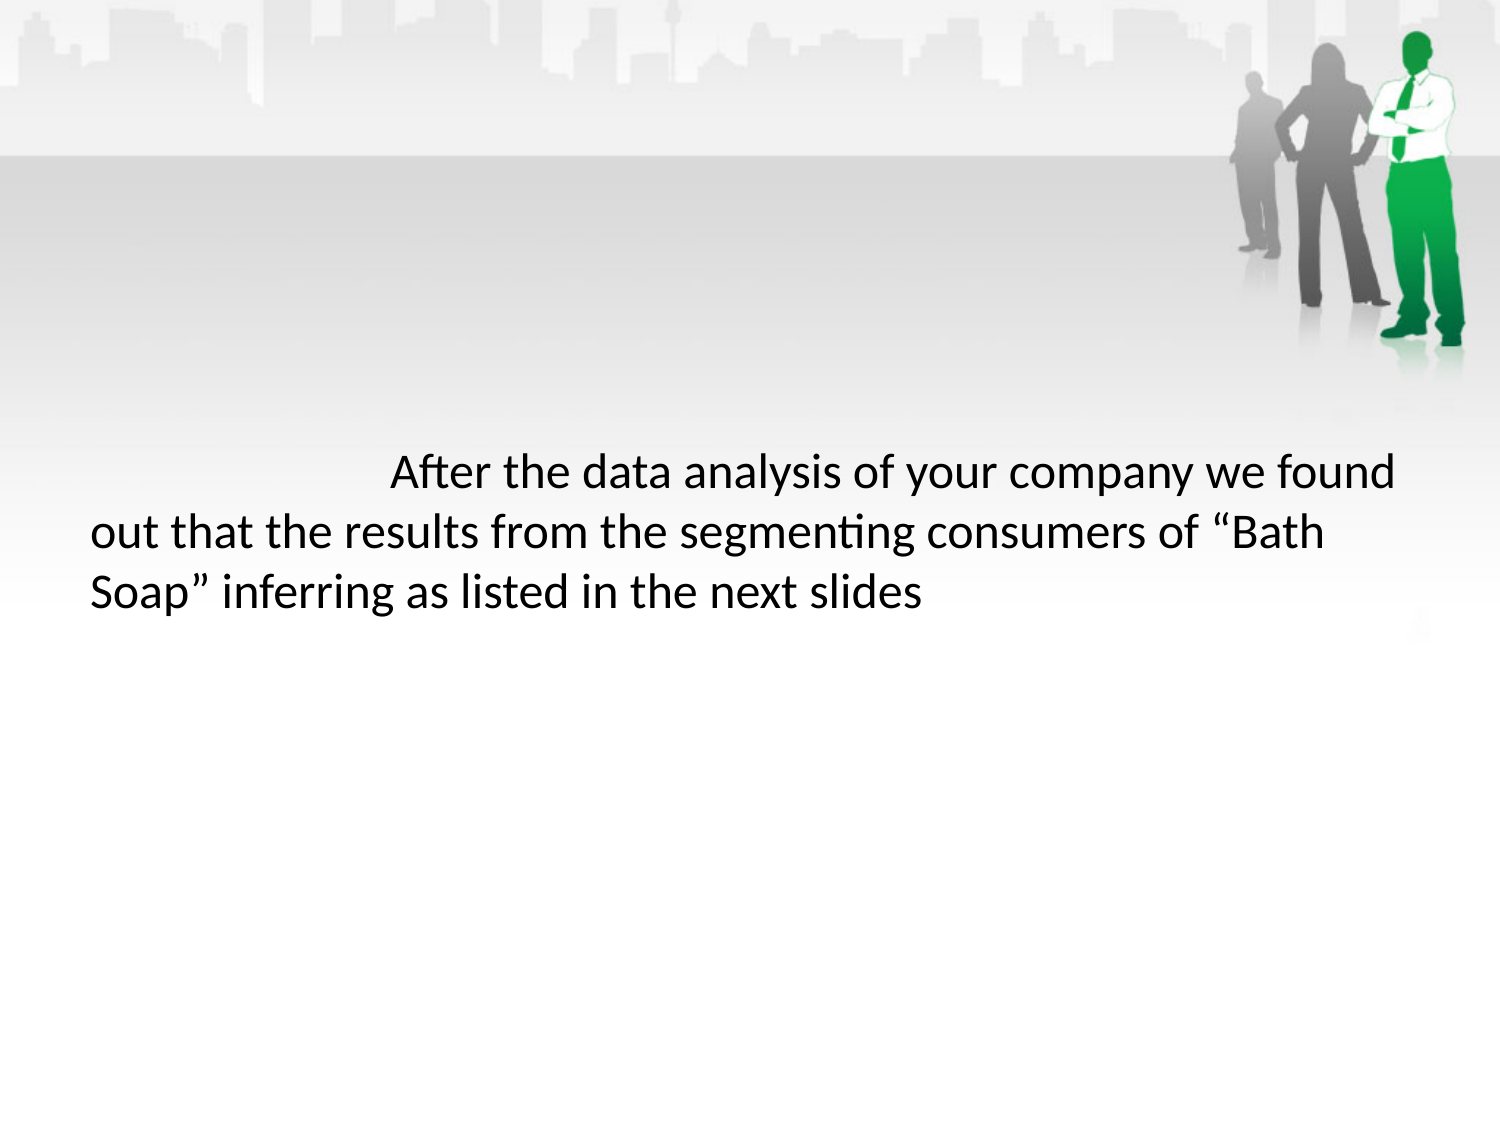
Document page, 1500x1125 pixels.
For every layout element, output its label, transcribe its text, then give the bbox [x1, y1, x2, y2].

picture [0, 0, 1500, 1125]
text_box After the data analysis of your company we found out that the results from the segmenting consumers of “Bath Soap” inferring as listed in the next slides [74, 431, 1425, 694]
